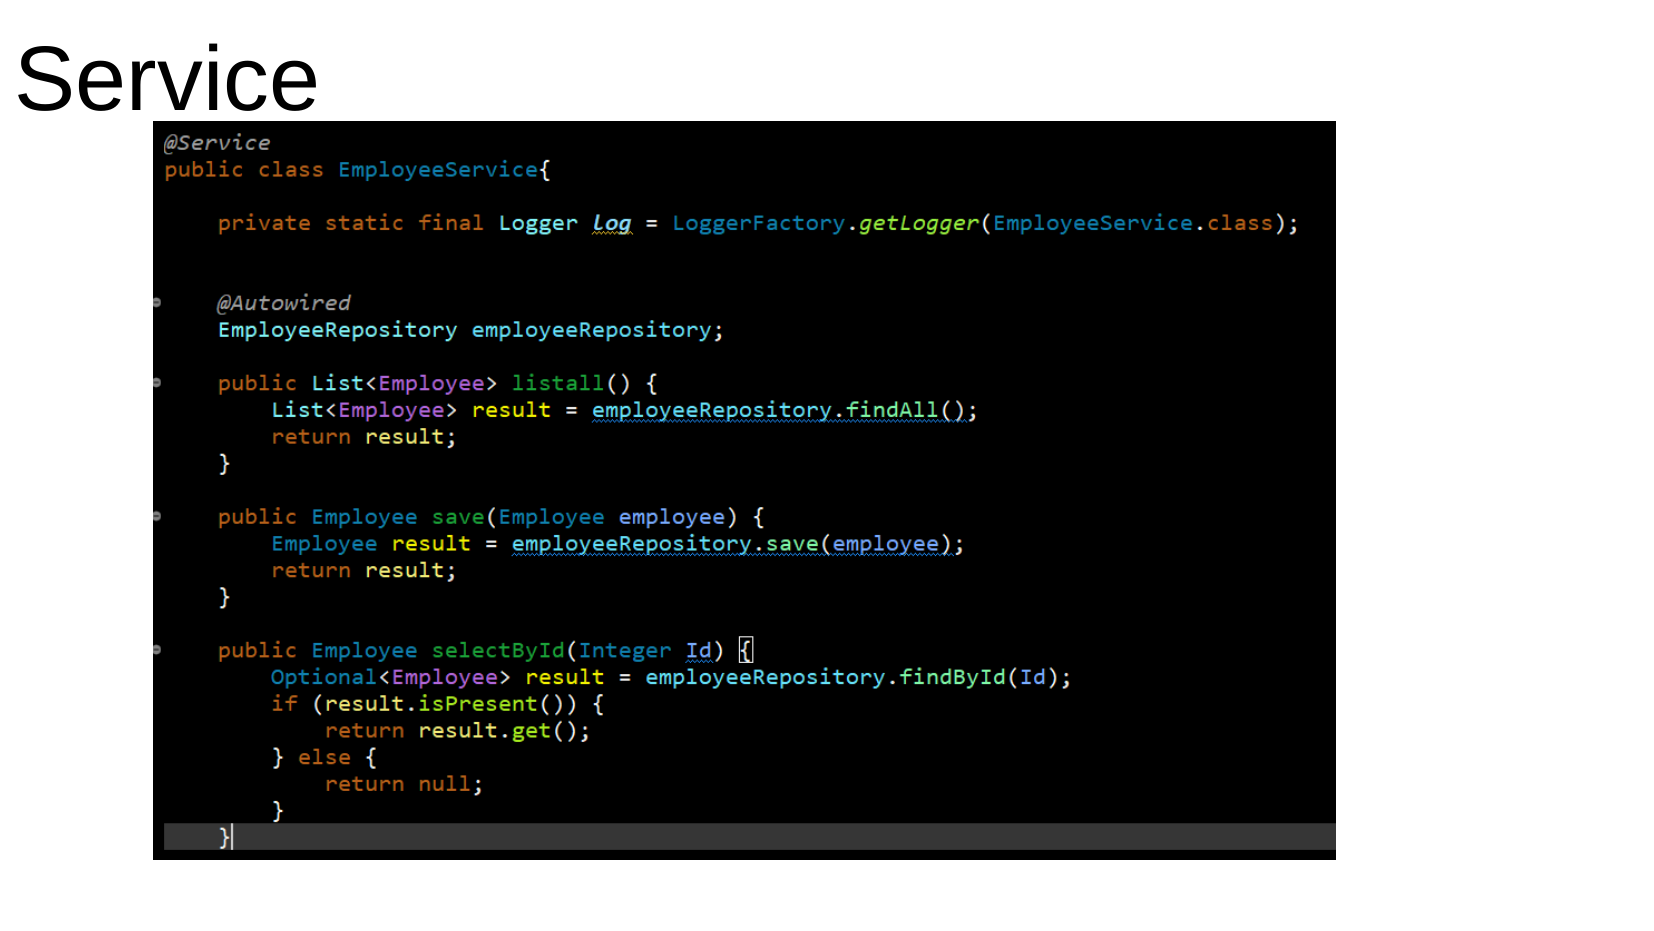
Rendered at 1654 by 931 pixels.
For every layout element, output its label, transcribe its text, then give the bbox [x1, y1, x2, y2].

picture [153, 121, 1336, 860]
title Service [0, 41, 1568, 121]
